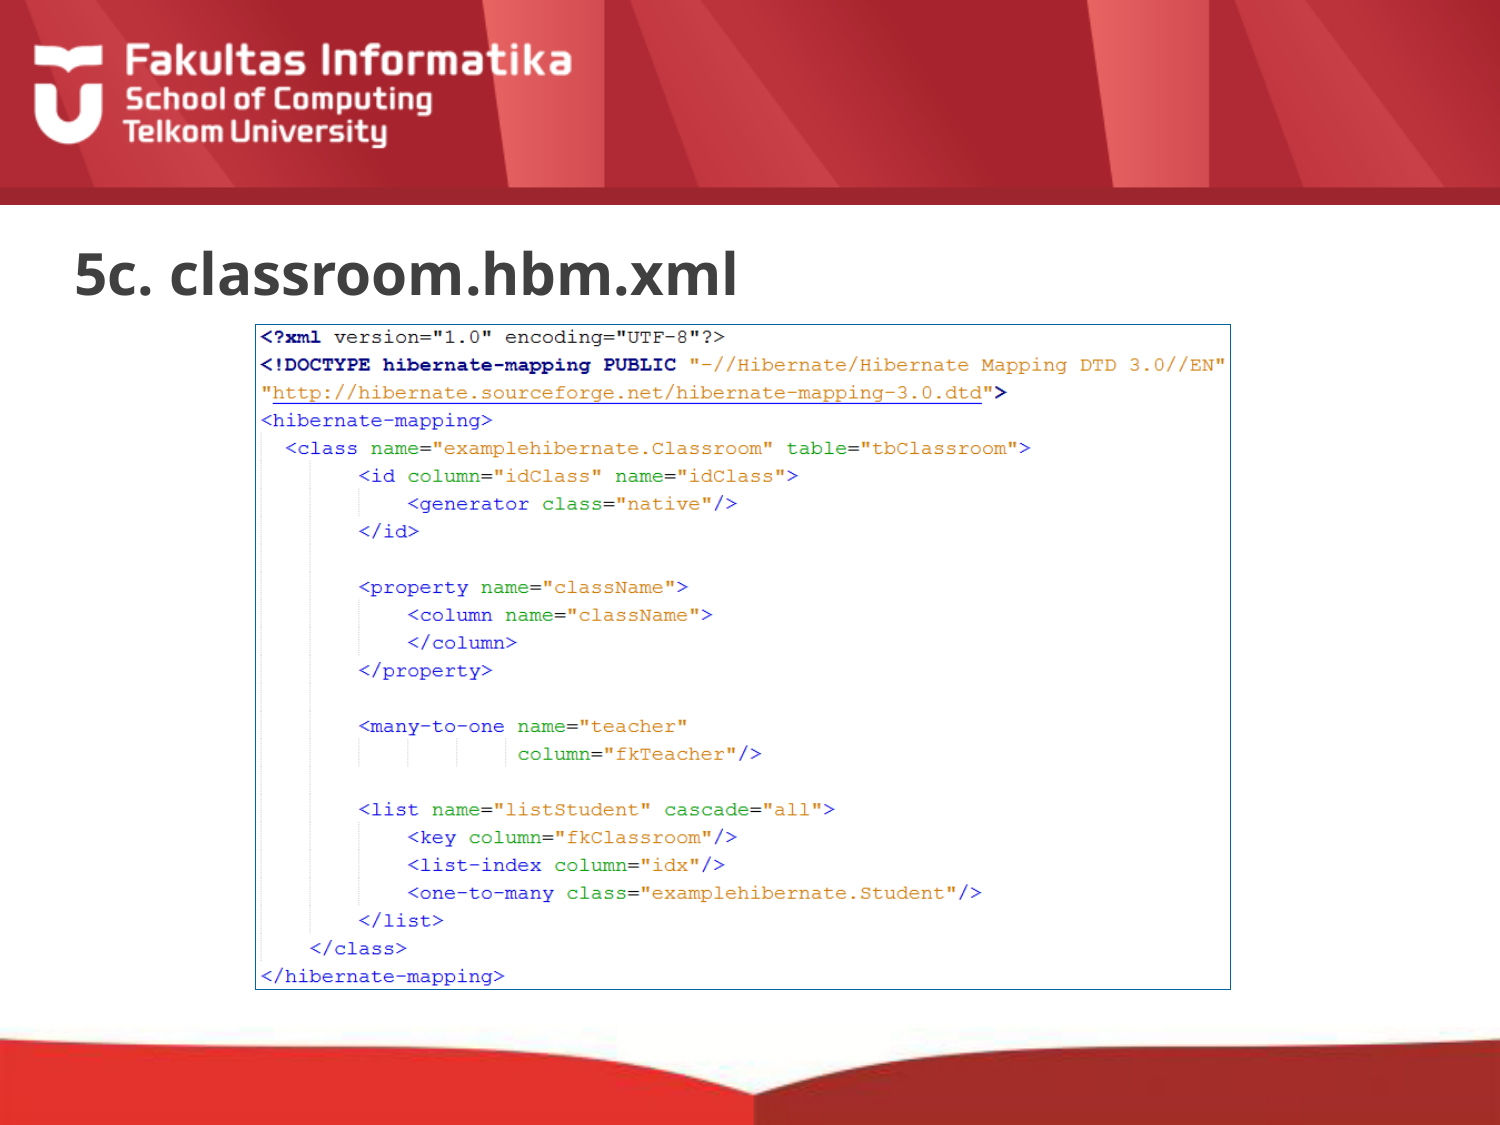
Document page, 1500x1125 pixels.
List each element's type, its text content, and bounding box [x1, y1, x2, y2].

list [255, 324, 1231, 990]
picture [0, 0, 1500, 205]
title 5c. classroom.hbm.xml [59, 219, 1426, 325]
picture [0, 1024, 1500, 1125]
